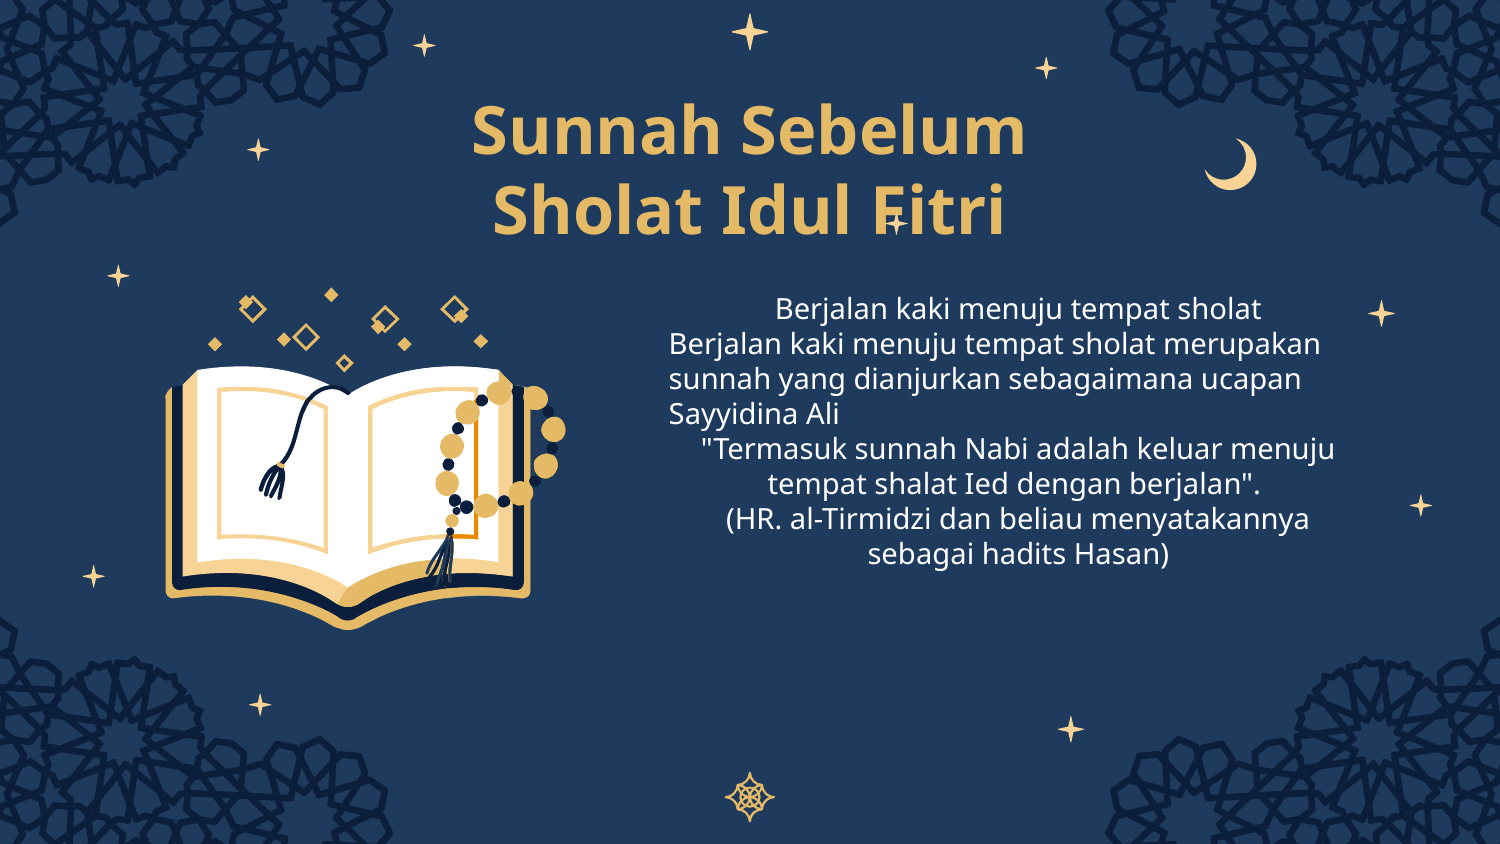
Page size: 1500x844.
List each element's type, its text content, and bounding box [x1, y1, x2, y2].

title Sunnah Sebelum Sholat Idul Fitri [346, 72, 1154, 136]
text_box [164, 287, 241, 631]
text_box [246, 138, 1257, 743]
list Berjalan kaki menuju tempat sholat Berjalan kaki menuju tempat sholat merupakan sunnah yang dianjurkan sebagaimana ucapan Sayyidina Ali "Termasuk sunnah Nabi adalah keluar menuju tempat shalat Ied dengan berjalan". (HR. al-Tirmidzi dan beliau menyatakannya sebagai hadits Hasan) [1260, 275, 1383, 643]
